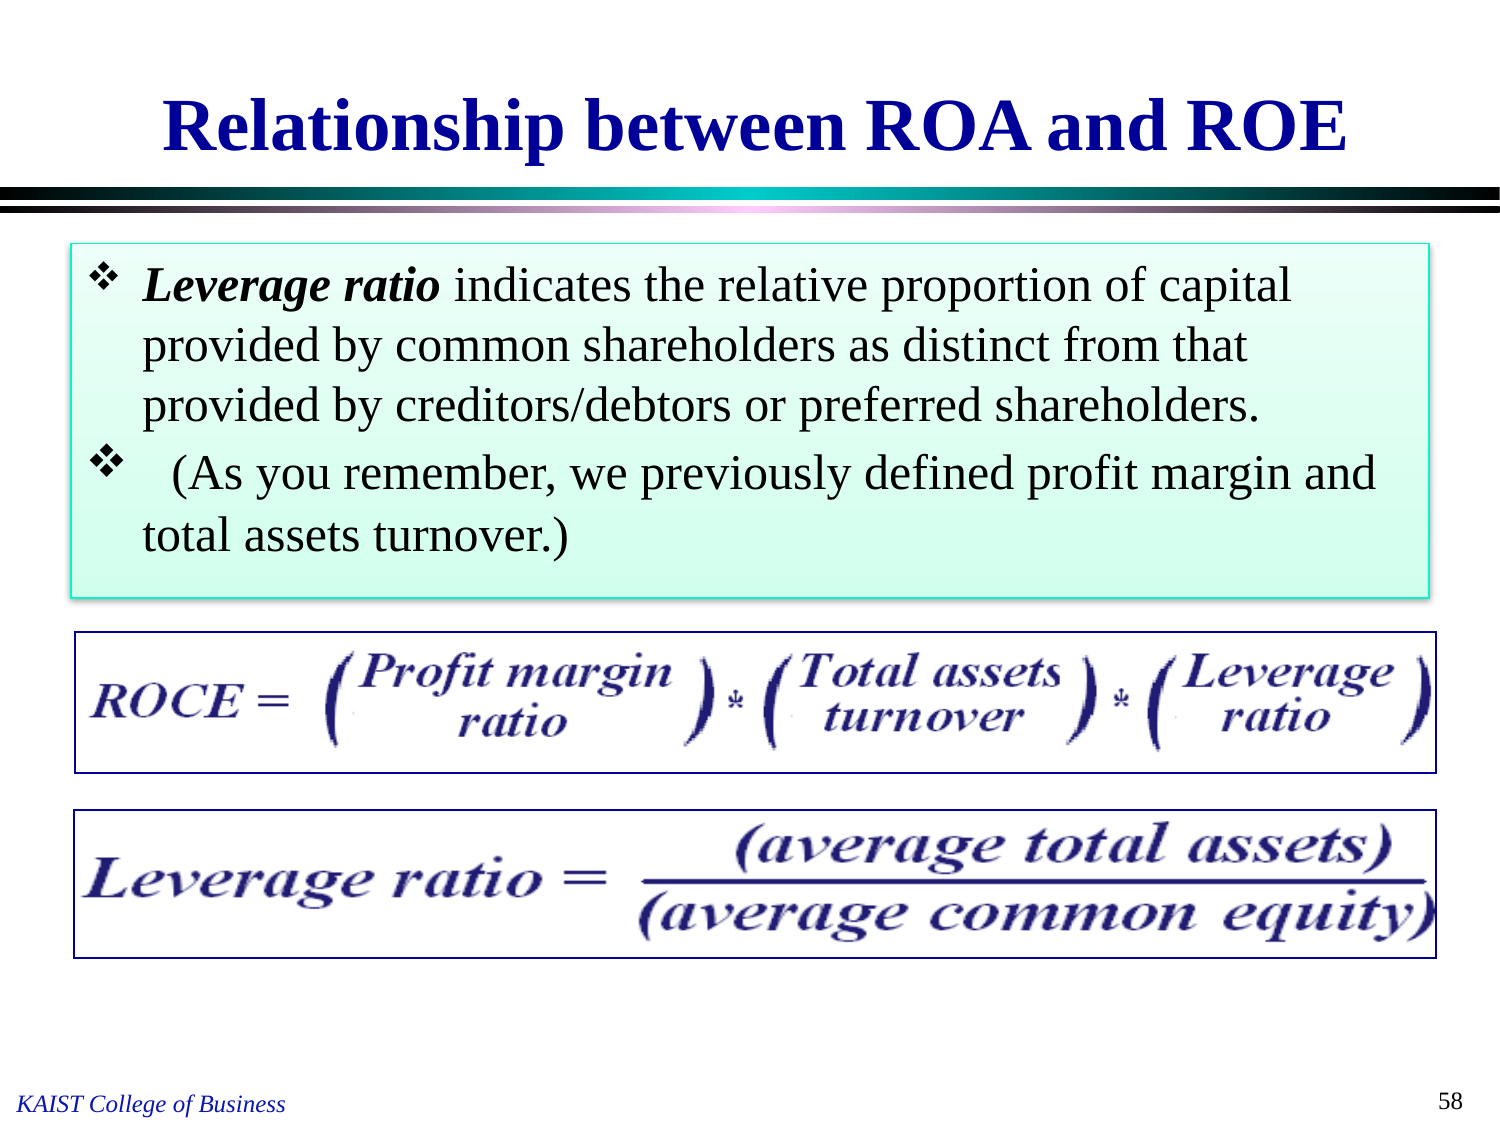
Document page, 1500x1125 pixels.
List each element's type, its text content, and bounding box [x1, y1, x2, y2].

title Relationship between ROA and ROE [76, 54, 1436, 174]
list Leverage ratio indicates the relative proportion of capital provided by common shareholders as distinct from that provided by creditors/debtors or preferred shareholders. (As you remember, we previously defined profit margin and total assets turnover.) [70, 243, 1430, 599]
picture [74, 810, 1436, 957]
picture [75, 633, 1436, 773]
